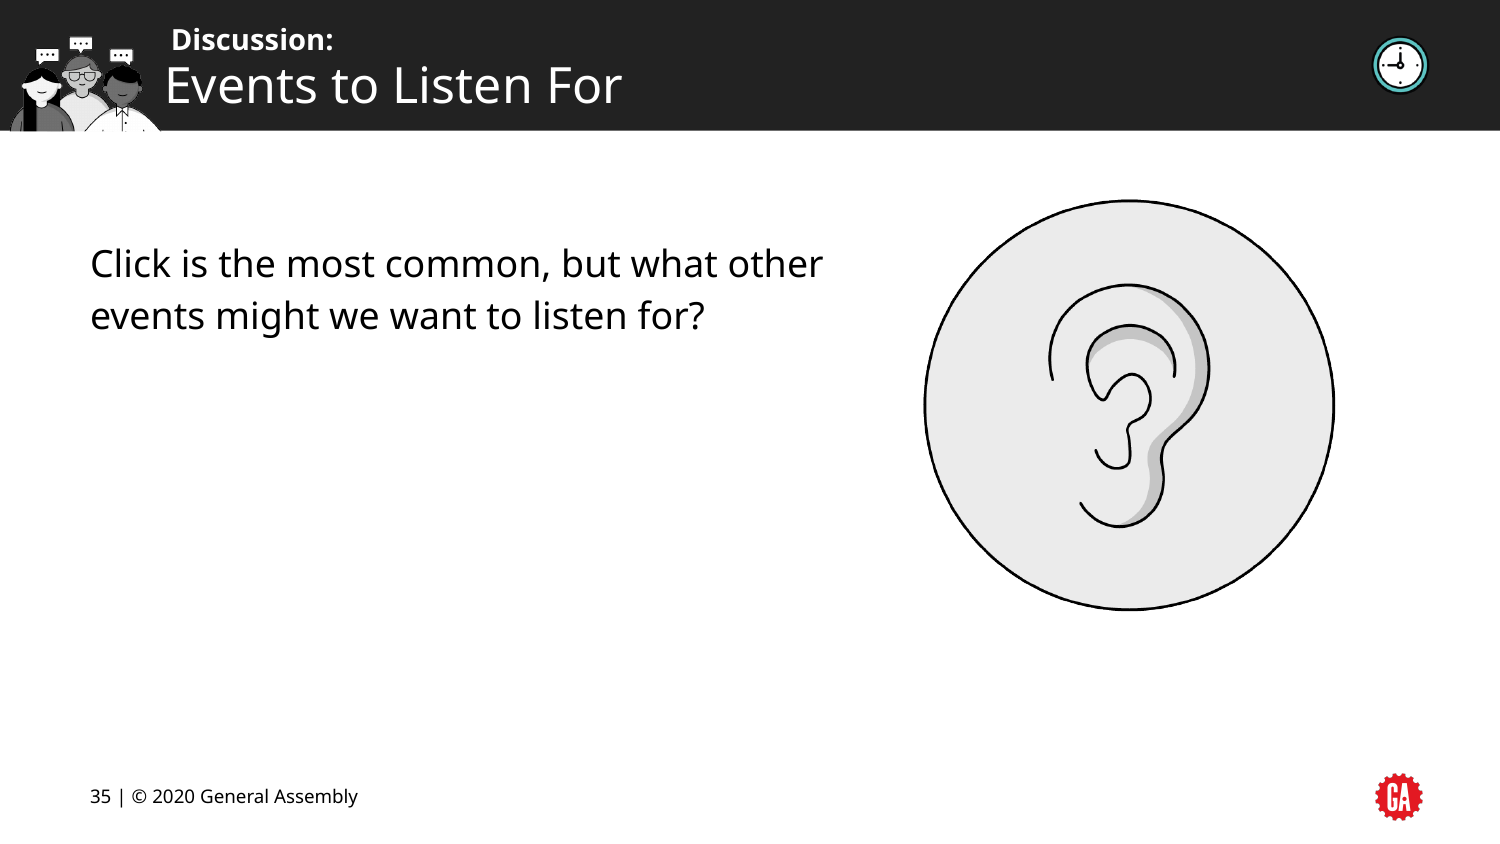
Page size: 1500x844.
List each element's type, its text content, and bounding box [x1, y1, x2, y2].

picture [1368, 32, 1433, 98]
picture [1373, 771, 1425, 823]
slide_number ‹#› | © 2020 General Assembly [75, 764, 465, 830]
picture [6, 35, 163, 132]
picture [915, 191, 1344, 619]
title Events to Listen For [149, 38, 971, 115]
list Click is the most common, but what other events might we want to listen for? [75, 218, 874, 701]
